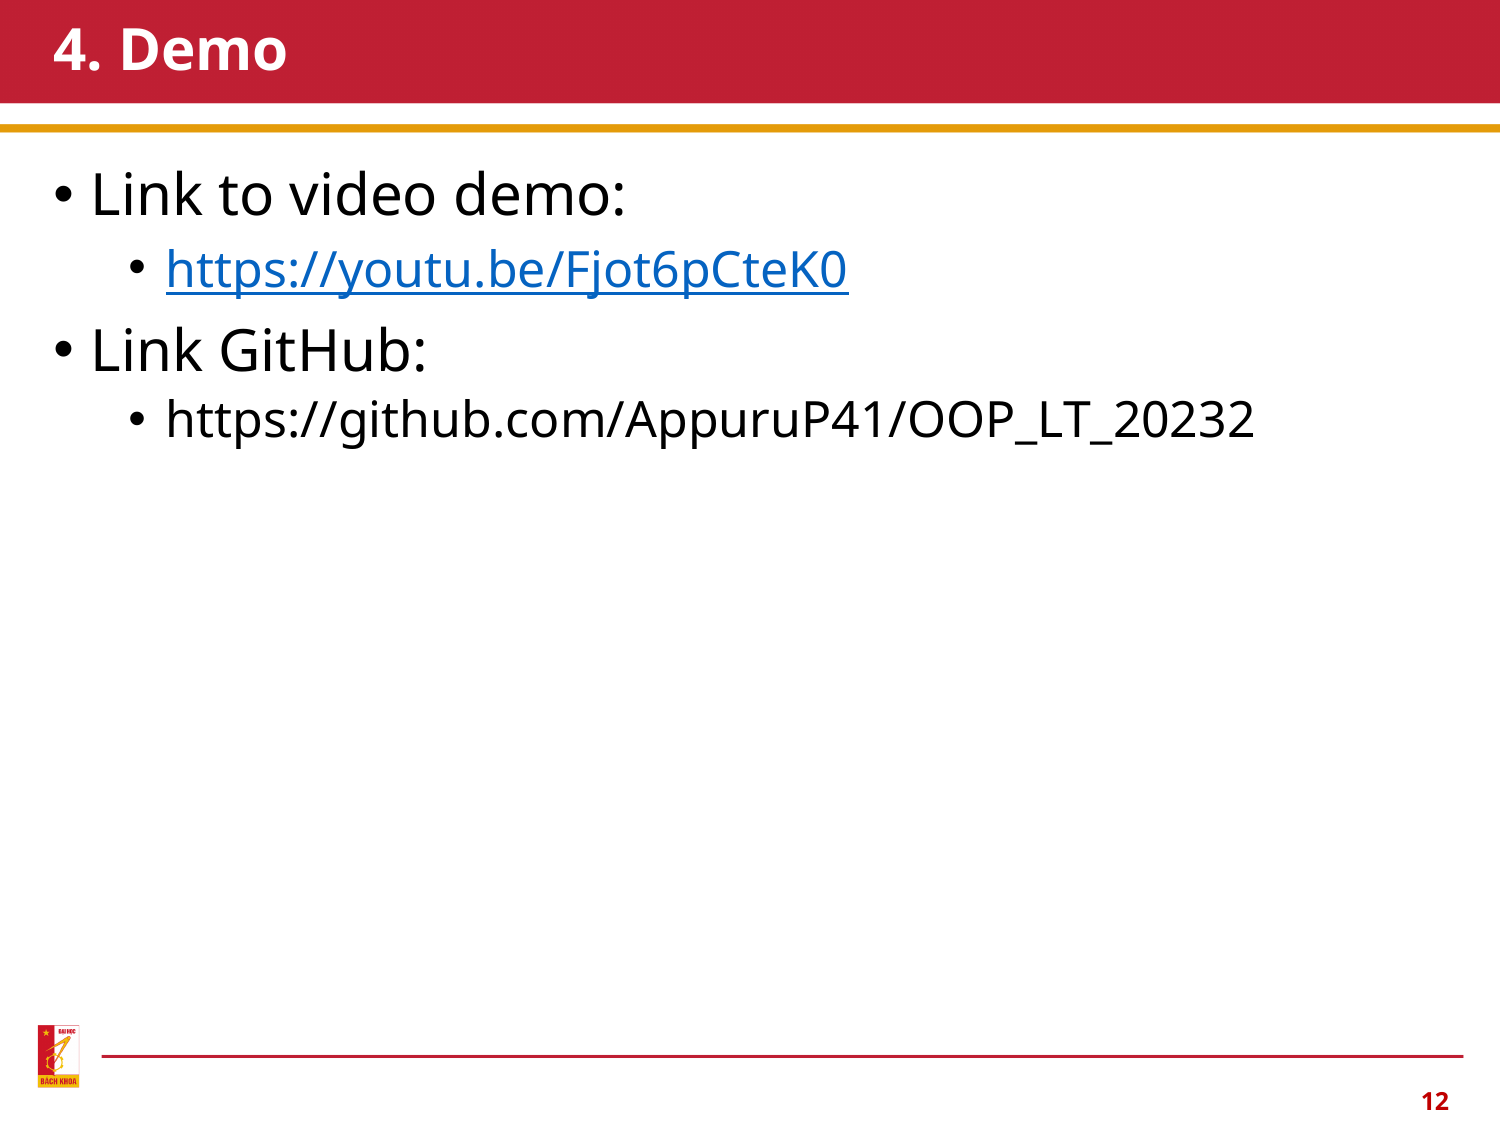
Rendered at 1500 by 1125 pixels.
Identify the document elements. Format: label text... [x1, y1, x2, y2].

title 4. Demo [38, 12, 1462, 87]
picture [0, 0, 1500, 1125]
list Link to video demo: https://youtu.be/Fjot6pCteK0 Link GitHub: https://github.com/AppuruP41/OOP_LT_20232 [38, 157, 1462, 1000]
slide_number 12 [1126, 1078, 1464, 1125]
